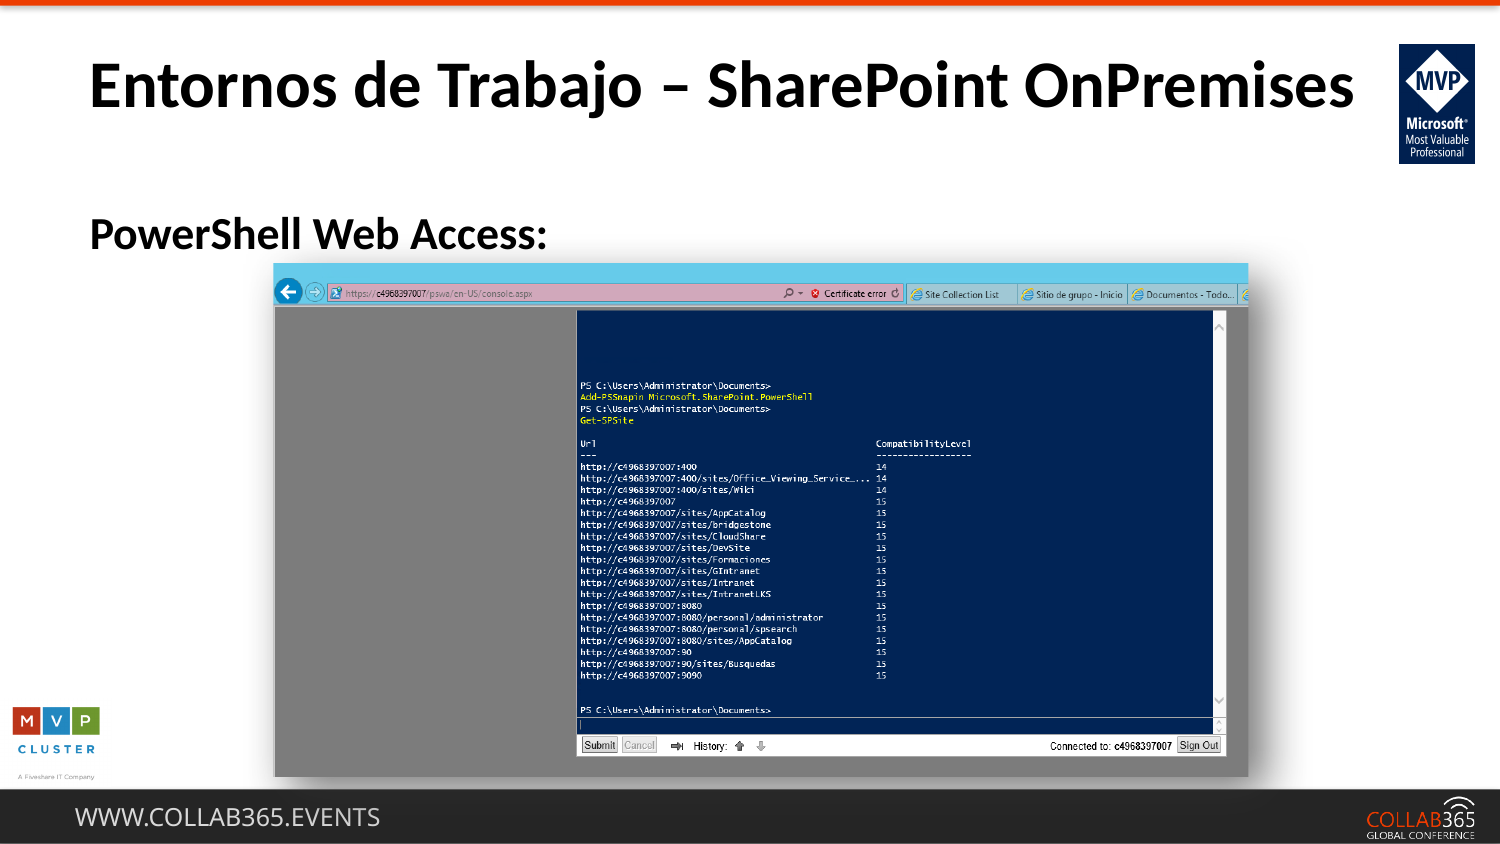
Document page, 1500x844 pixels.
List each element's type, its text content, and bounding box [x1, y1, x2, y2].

title Entornos de Trabajo – SharePoint OnPremises [75, 33, 1425, 175]
picture [1425, 44, 1475, 164]
list PowerShell Web Access: [75, 196, 1425, 754]
picture [1367, 796, 1475, 839]
picture [0, 698, 112, 787]
picture [273, 263, 1249, 777]
